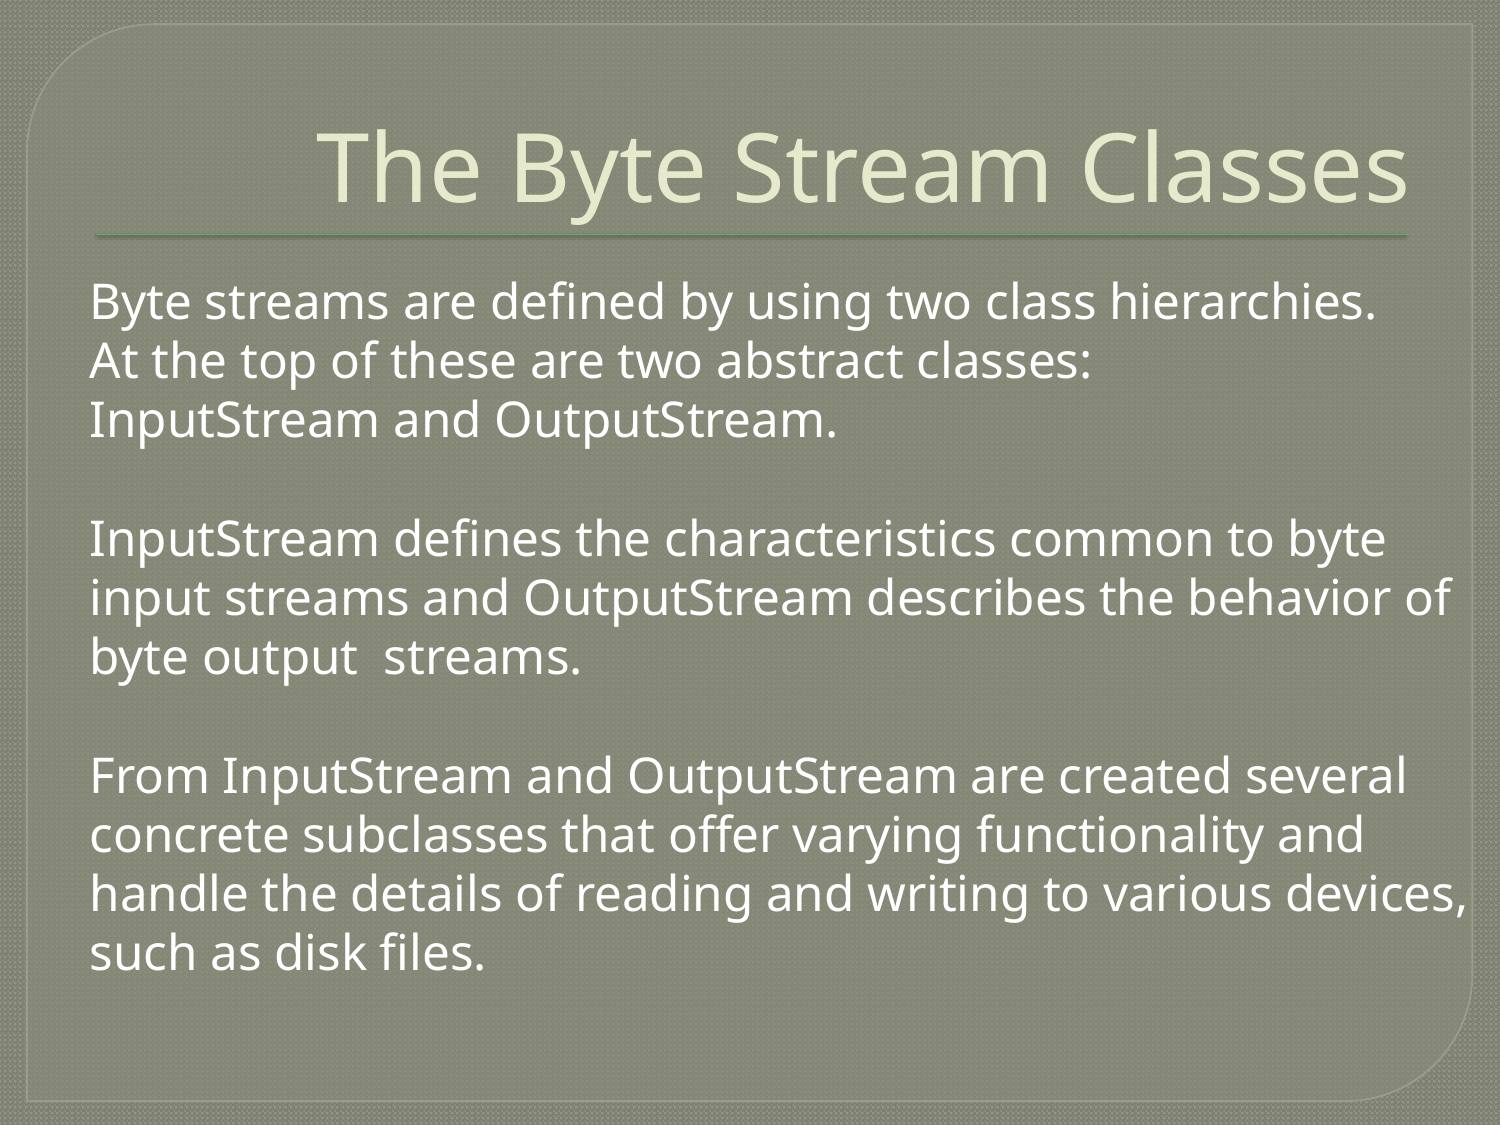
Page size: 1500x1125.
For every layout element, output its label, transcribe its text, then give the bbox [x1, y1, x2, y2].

title The Byte Stream Classes [75, 41, 1425, 230]
list Byte streams are defined by using two class hierarchies. At the top of these are two abstract classes: InputStream and OutputStream. InputStream defines the characteristics common to byte input streams and OutputStream describes the behavior of byte output streams. From InputStream and OutputStream are created several concrete subclasses that offer varying functionality and handle the details of reading and writing to various devices, such as disk files. [75, 262, 1500, 1005]
